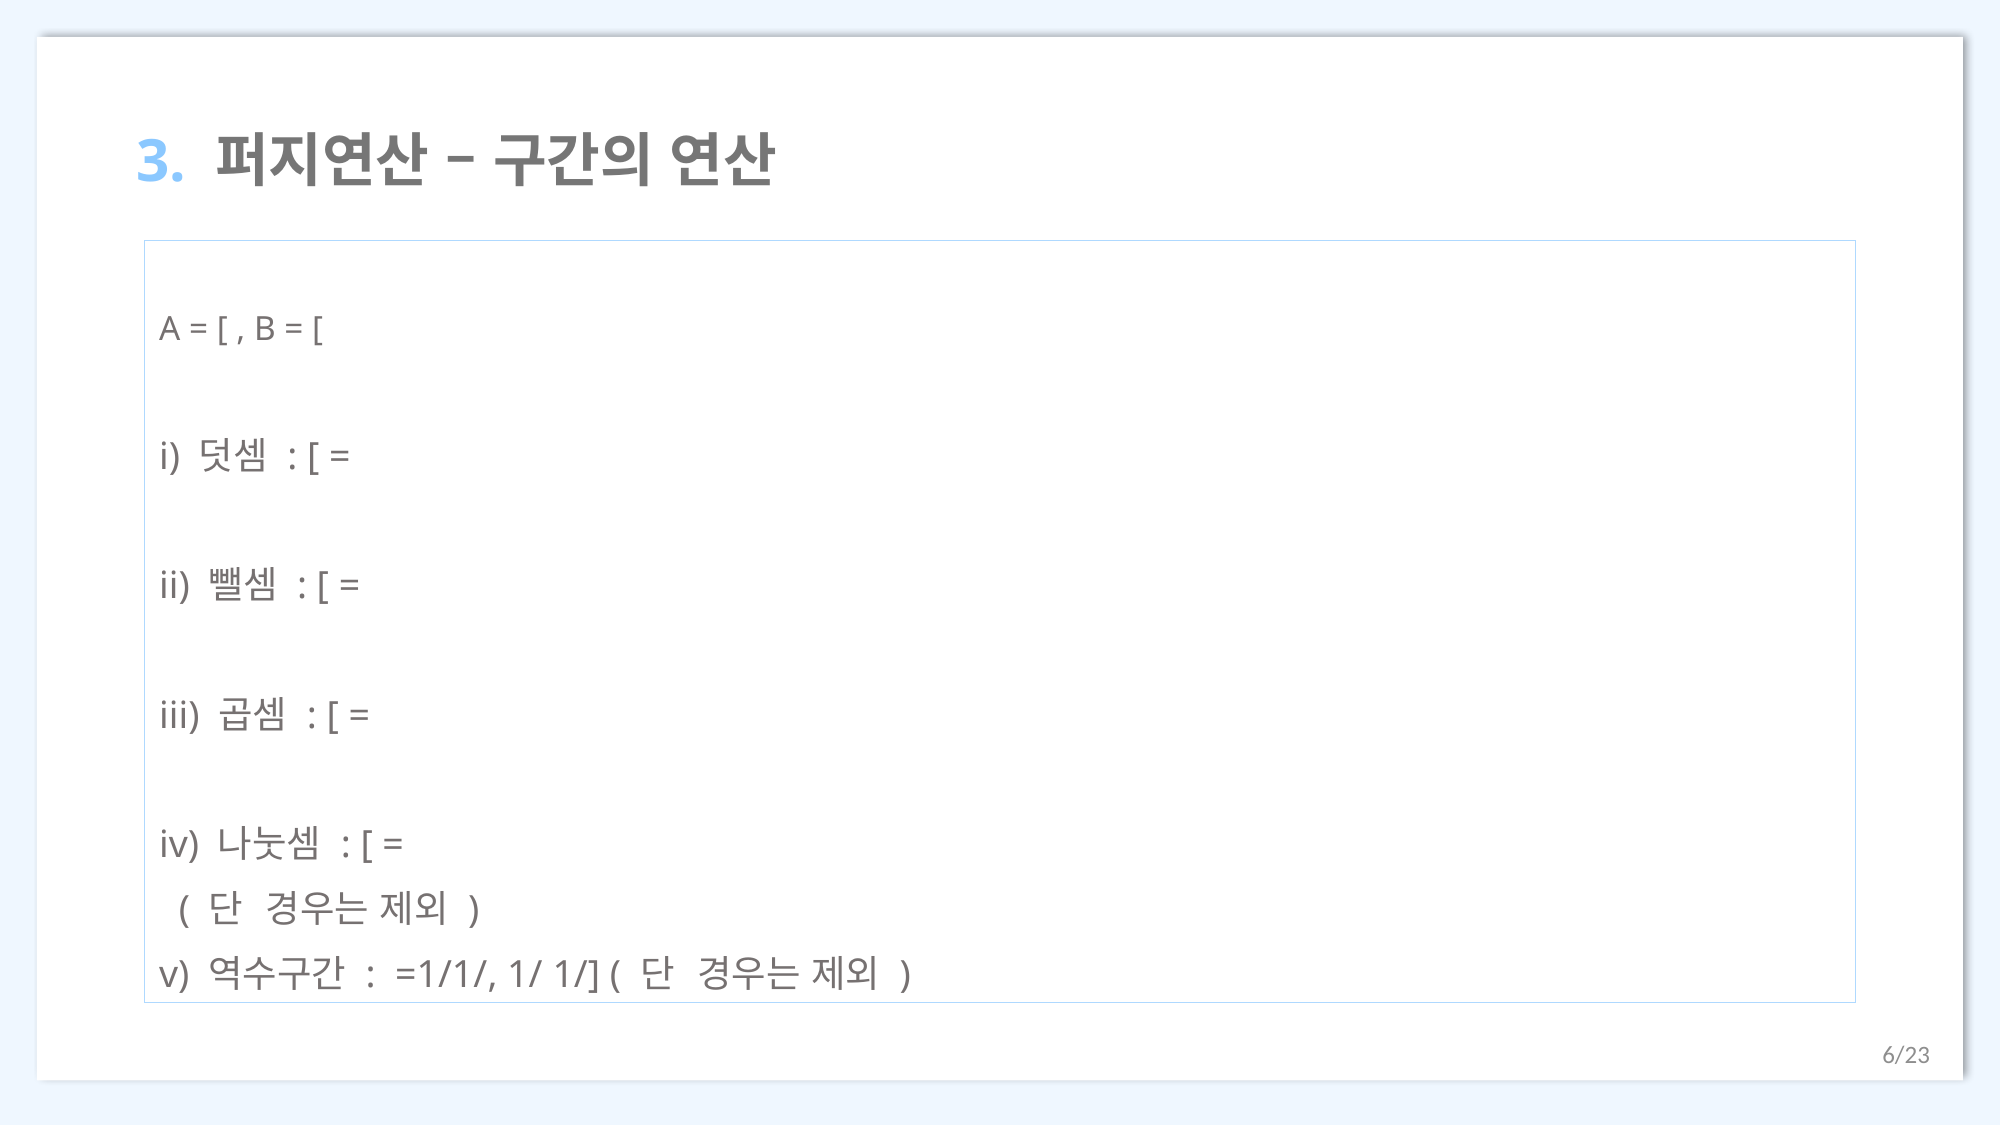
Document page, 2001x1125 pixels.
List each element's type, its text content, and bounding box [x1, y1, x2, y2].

text_box 3. 퍼지연산 – 구간의 연산 [121, 115, 1082, 246]
text_box [0, 0, 2000, 1125]
text_box [36, 36, 1964, 1081]
text_box 6/23 [1495, 1023, 1946, 1084]
